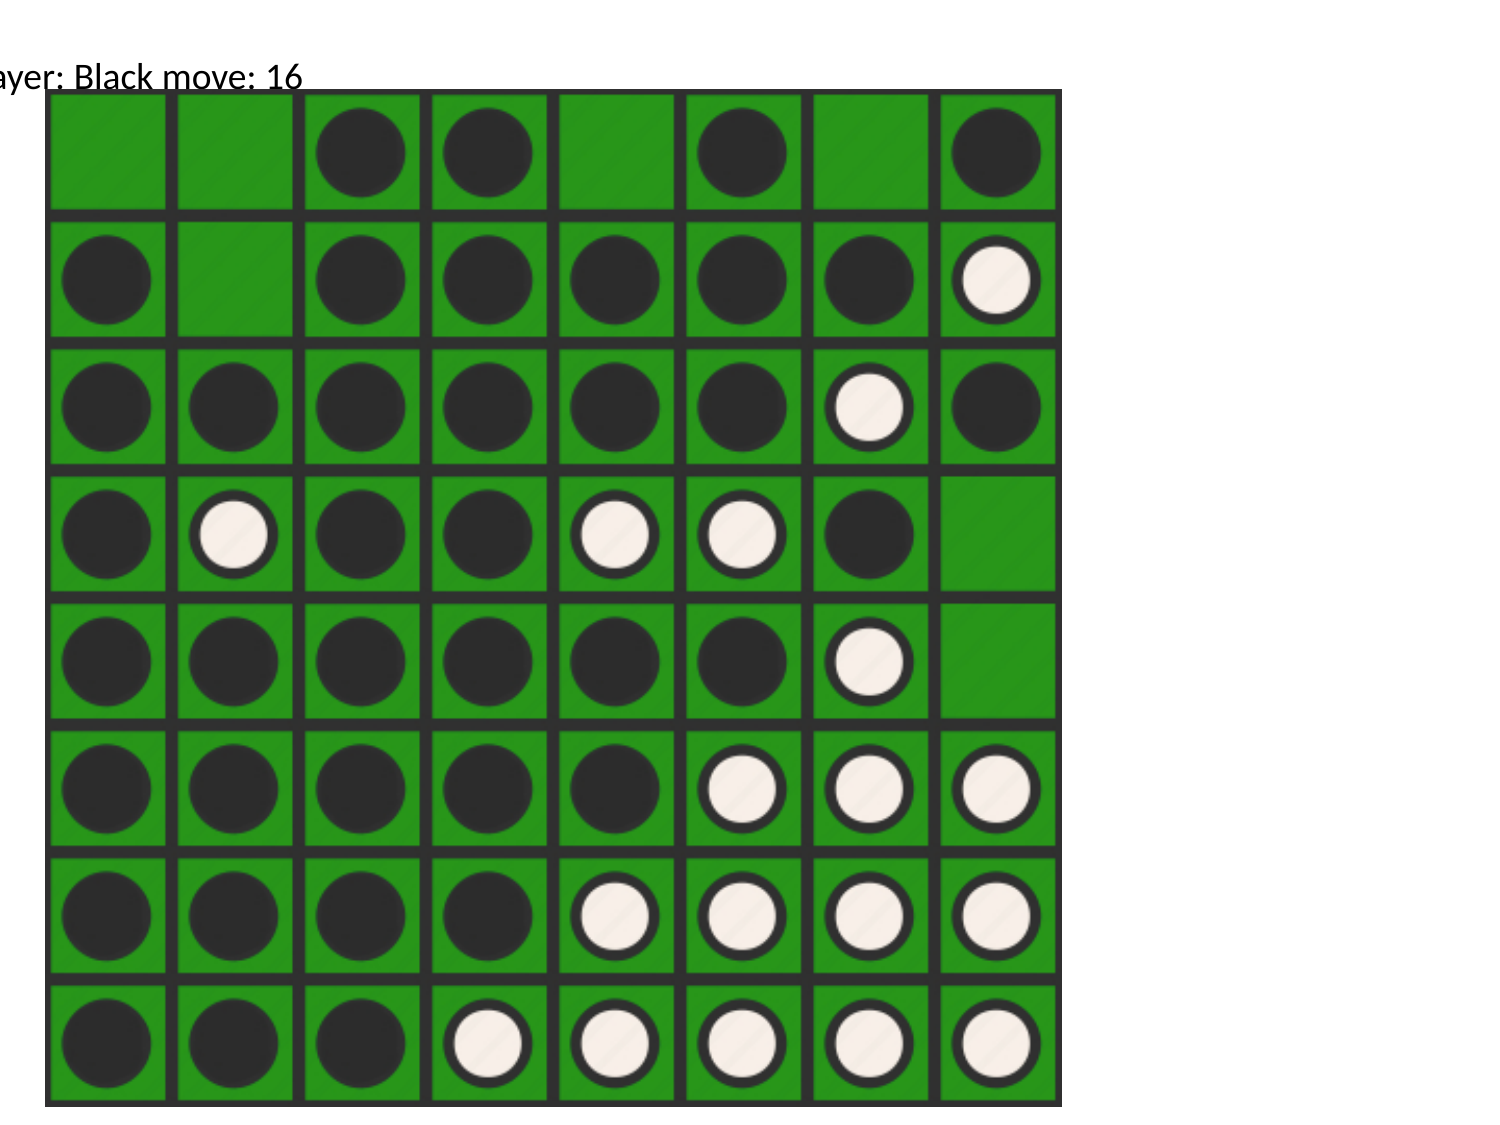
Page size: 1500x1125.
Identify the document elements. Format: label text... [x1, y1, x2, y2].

text_box turn: 53 player: Black move: 16 [0, 44, 319, 105]
picture [44, 89, 1062, 1107]
